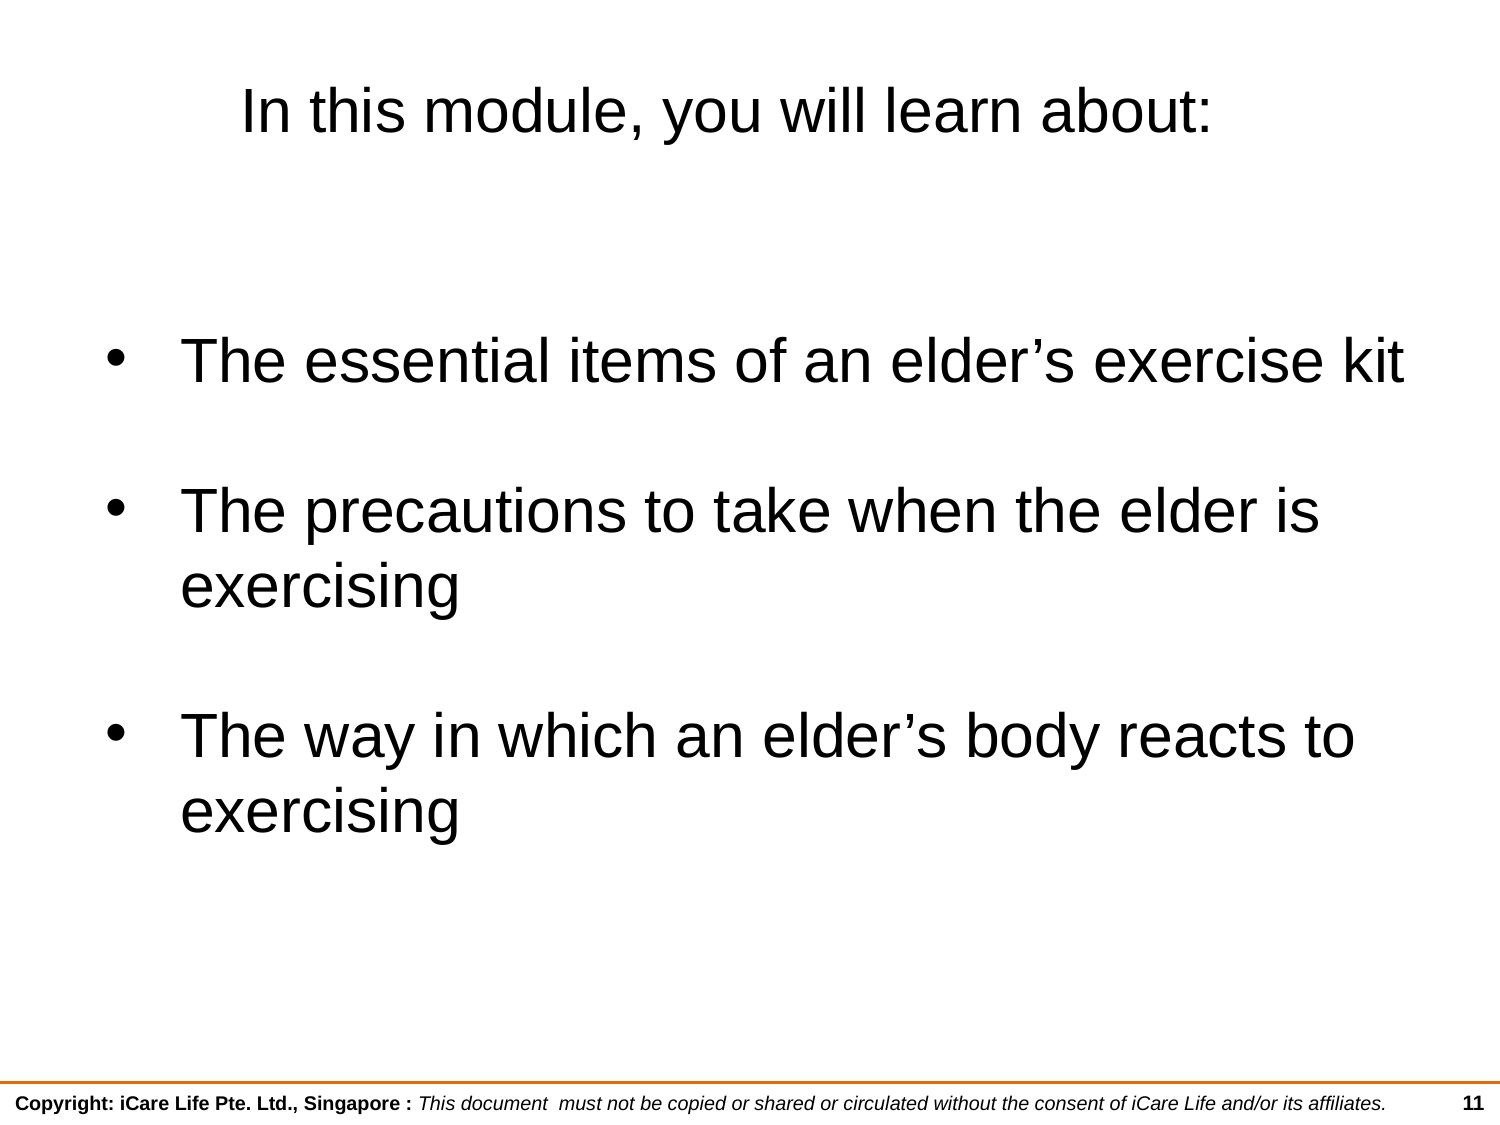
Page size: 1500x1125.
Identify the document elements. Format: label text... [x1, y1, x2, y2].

text_box In this module, you will learn about: [90, 62, 1366, 164]
text_box 11 [1447, 1091, 1500, 1122]
text_box Copyright: iCare Life Pte. Ltd., Singapore : This document must not be copied or shared or circulated without the consent of iCare Life and/or its affiliates. [0, 1091, 1447, 1122]
text_box The essential items of an elder’s exercise kit The precautions to take when the elder is exercising The way in which an elder’s body reacts to exercising [90, 312, 1441, 852]
